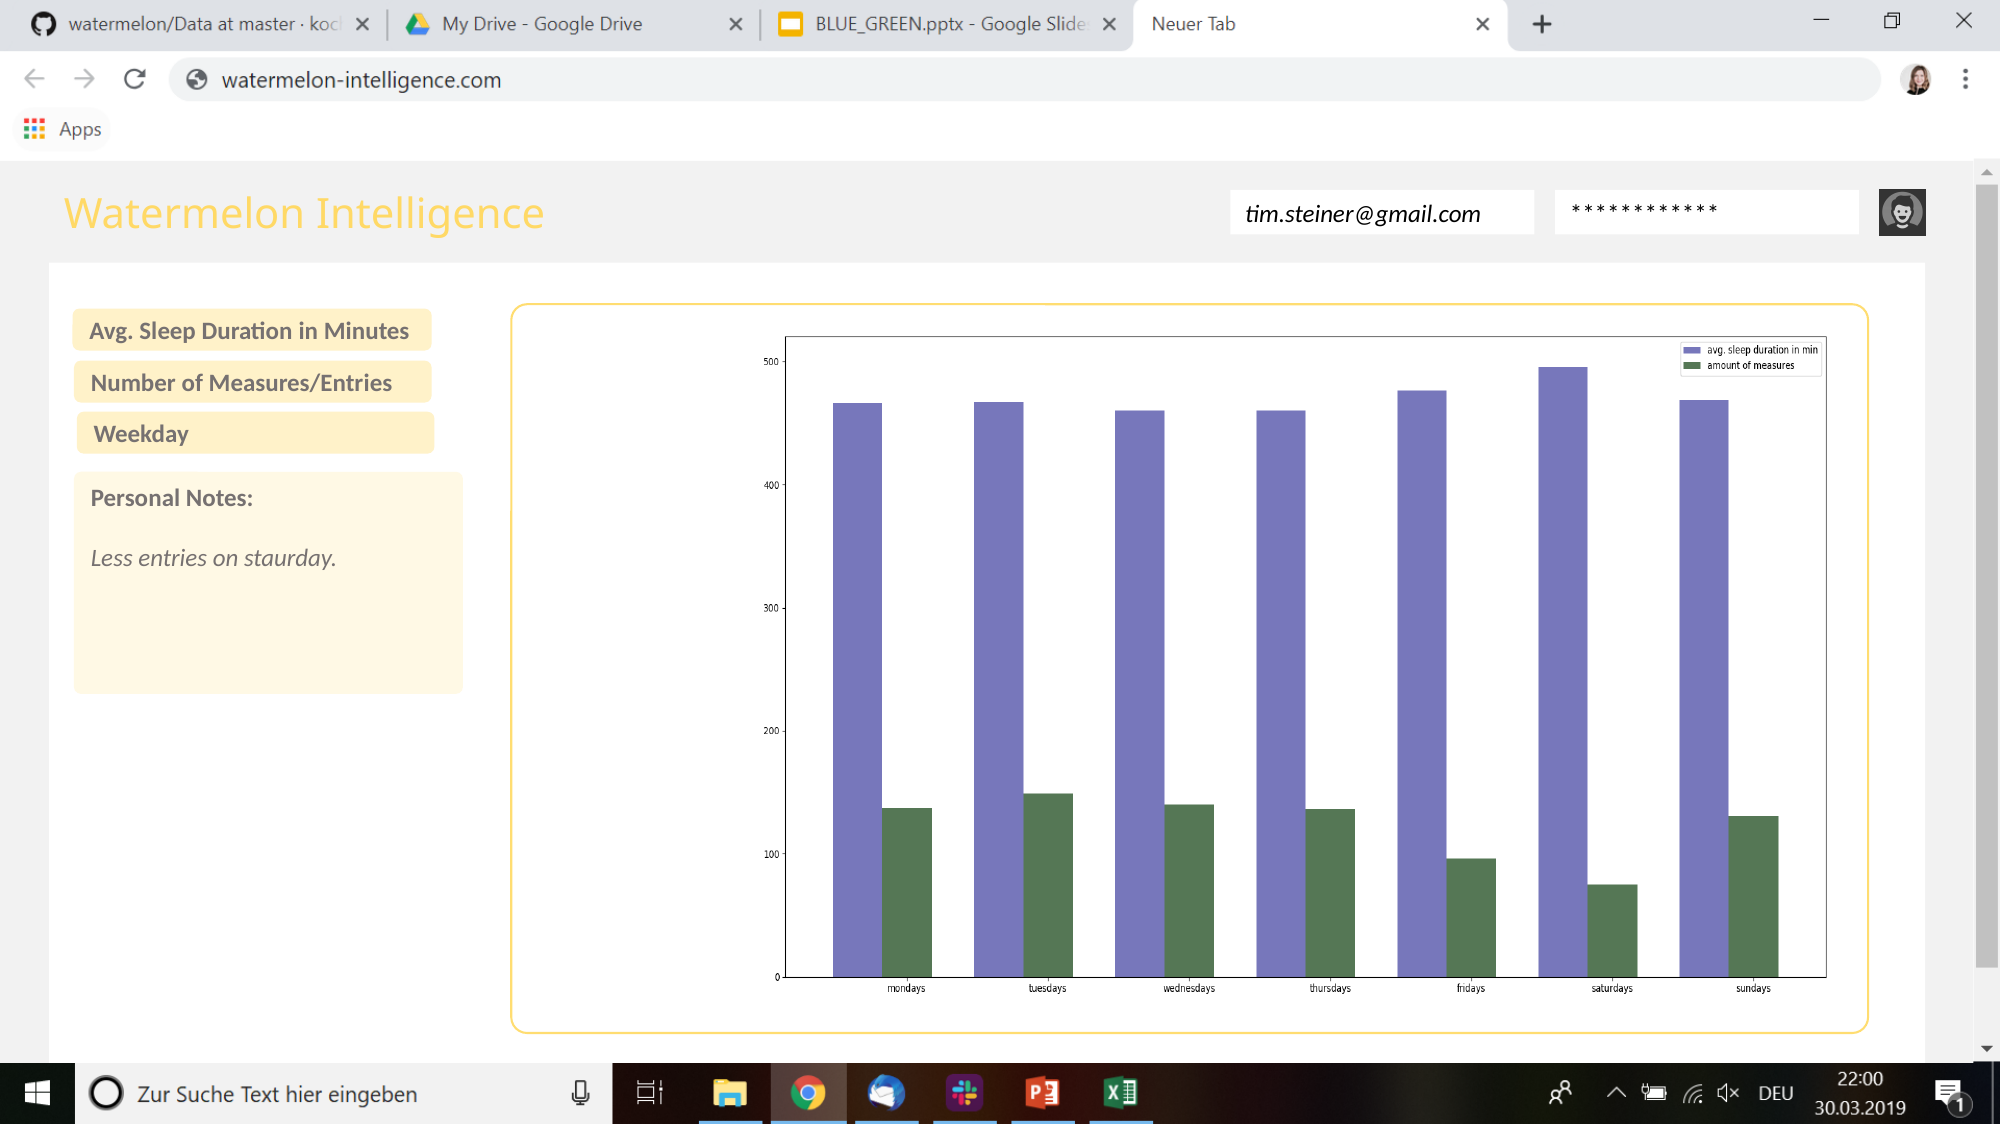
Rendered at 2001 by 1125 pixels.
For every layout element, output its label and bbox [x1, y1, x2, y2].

picture [0, 0, 2000, 1124]
text_box [248, 374, 290, 399]
